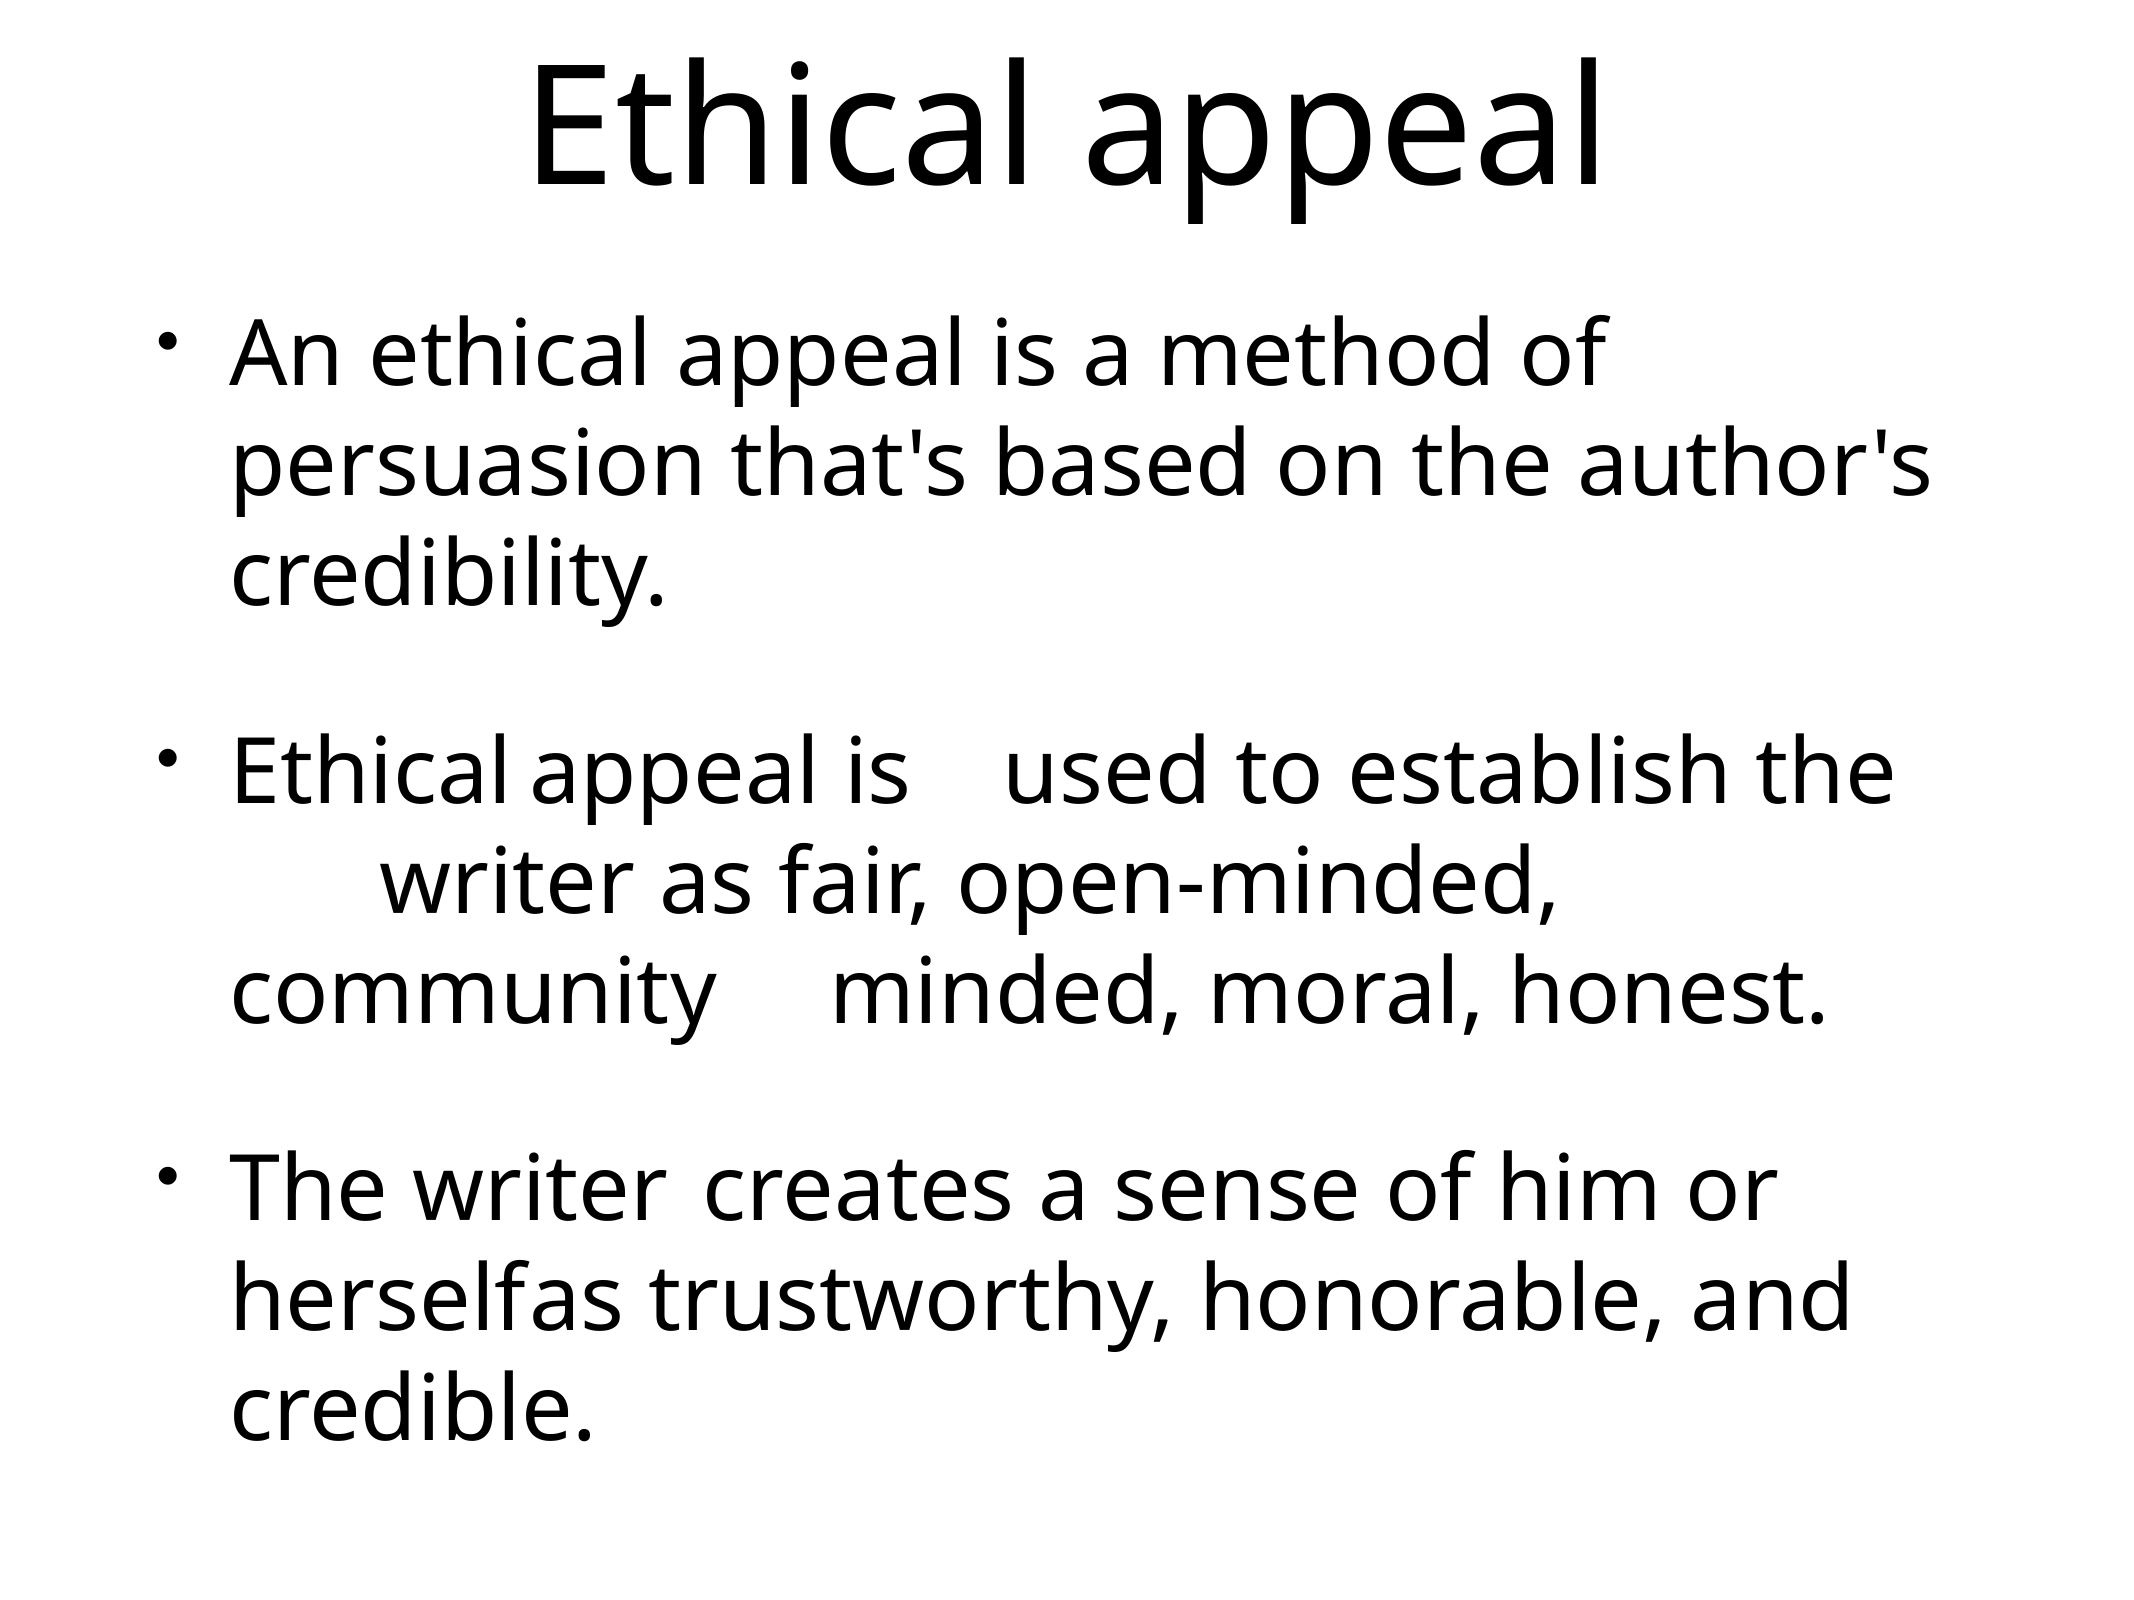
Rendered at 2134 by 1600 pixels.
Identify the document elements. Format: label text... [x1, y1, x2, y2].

title Ethical appeal [155, 0, 1978, 293]
list An ethical appeal is a method of persuasion that's based on the author's credibility. Ethical appeal is used to establish the writer as fair, open-minded, community minded, moral, honest. The writer creates a sense of him or herself as trustworthy, honorable, and credible. [155, 293, 1978, 1459]
